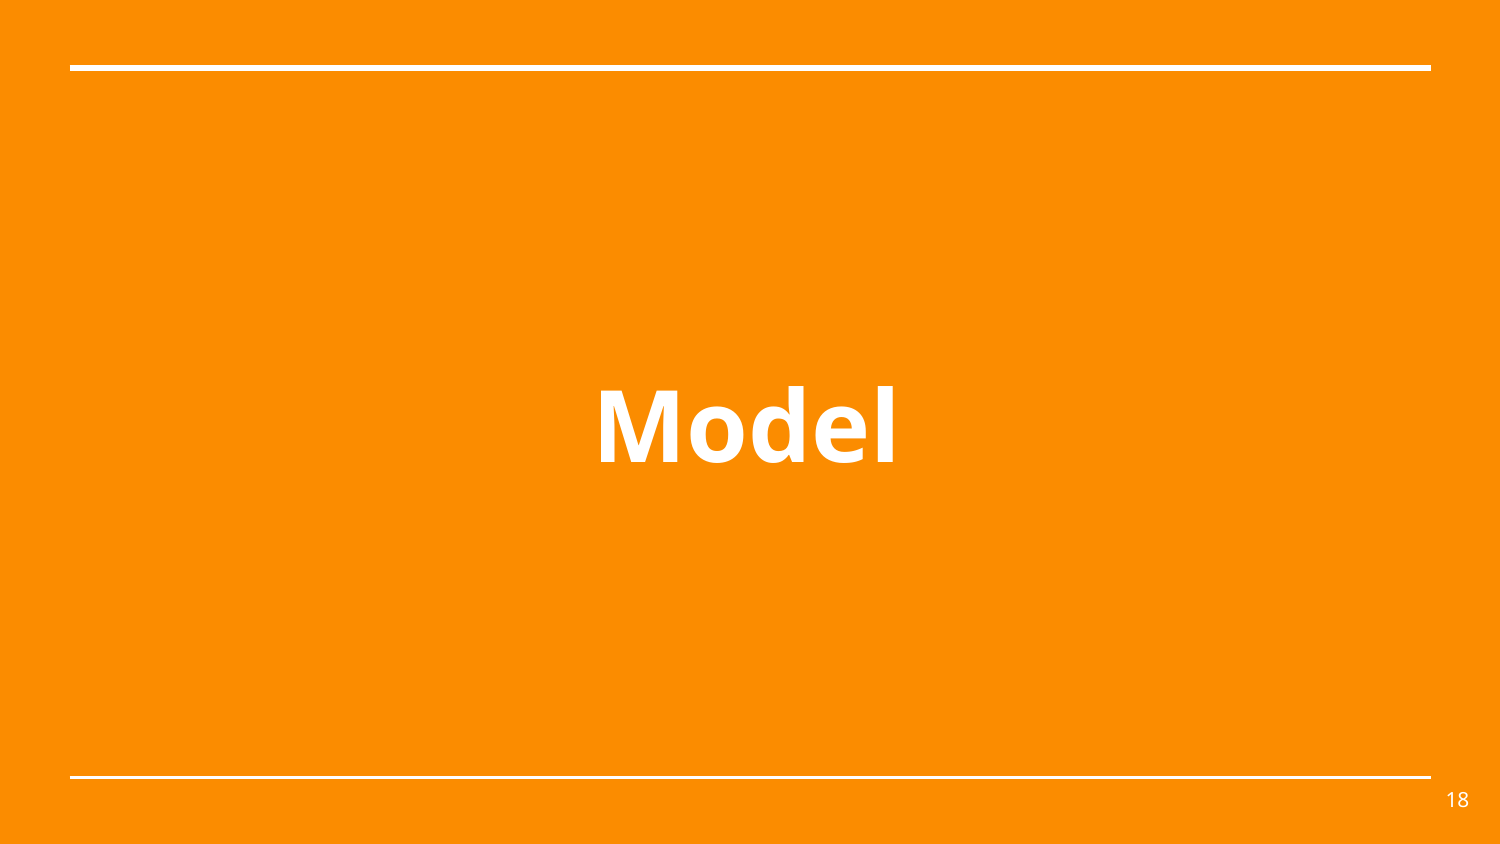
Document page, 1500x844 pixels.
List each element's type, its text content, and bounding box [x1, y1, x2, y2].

slide_number ‹#› [1394, 769, 1484, 834]
title Model [66, 296, 1428, 550]
